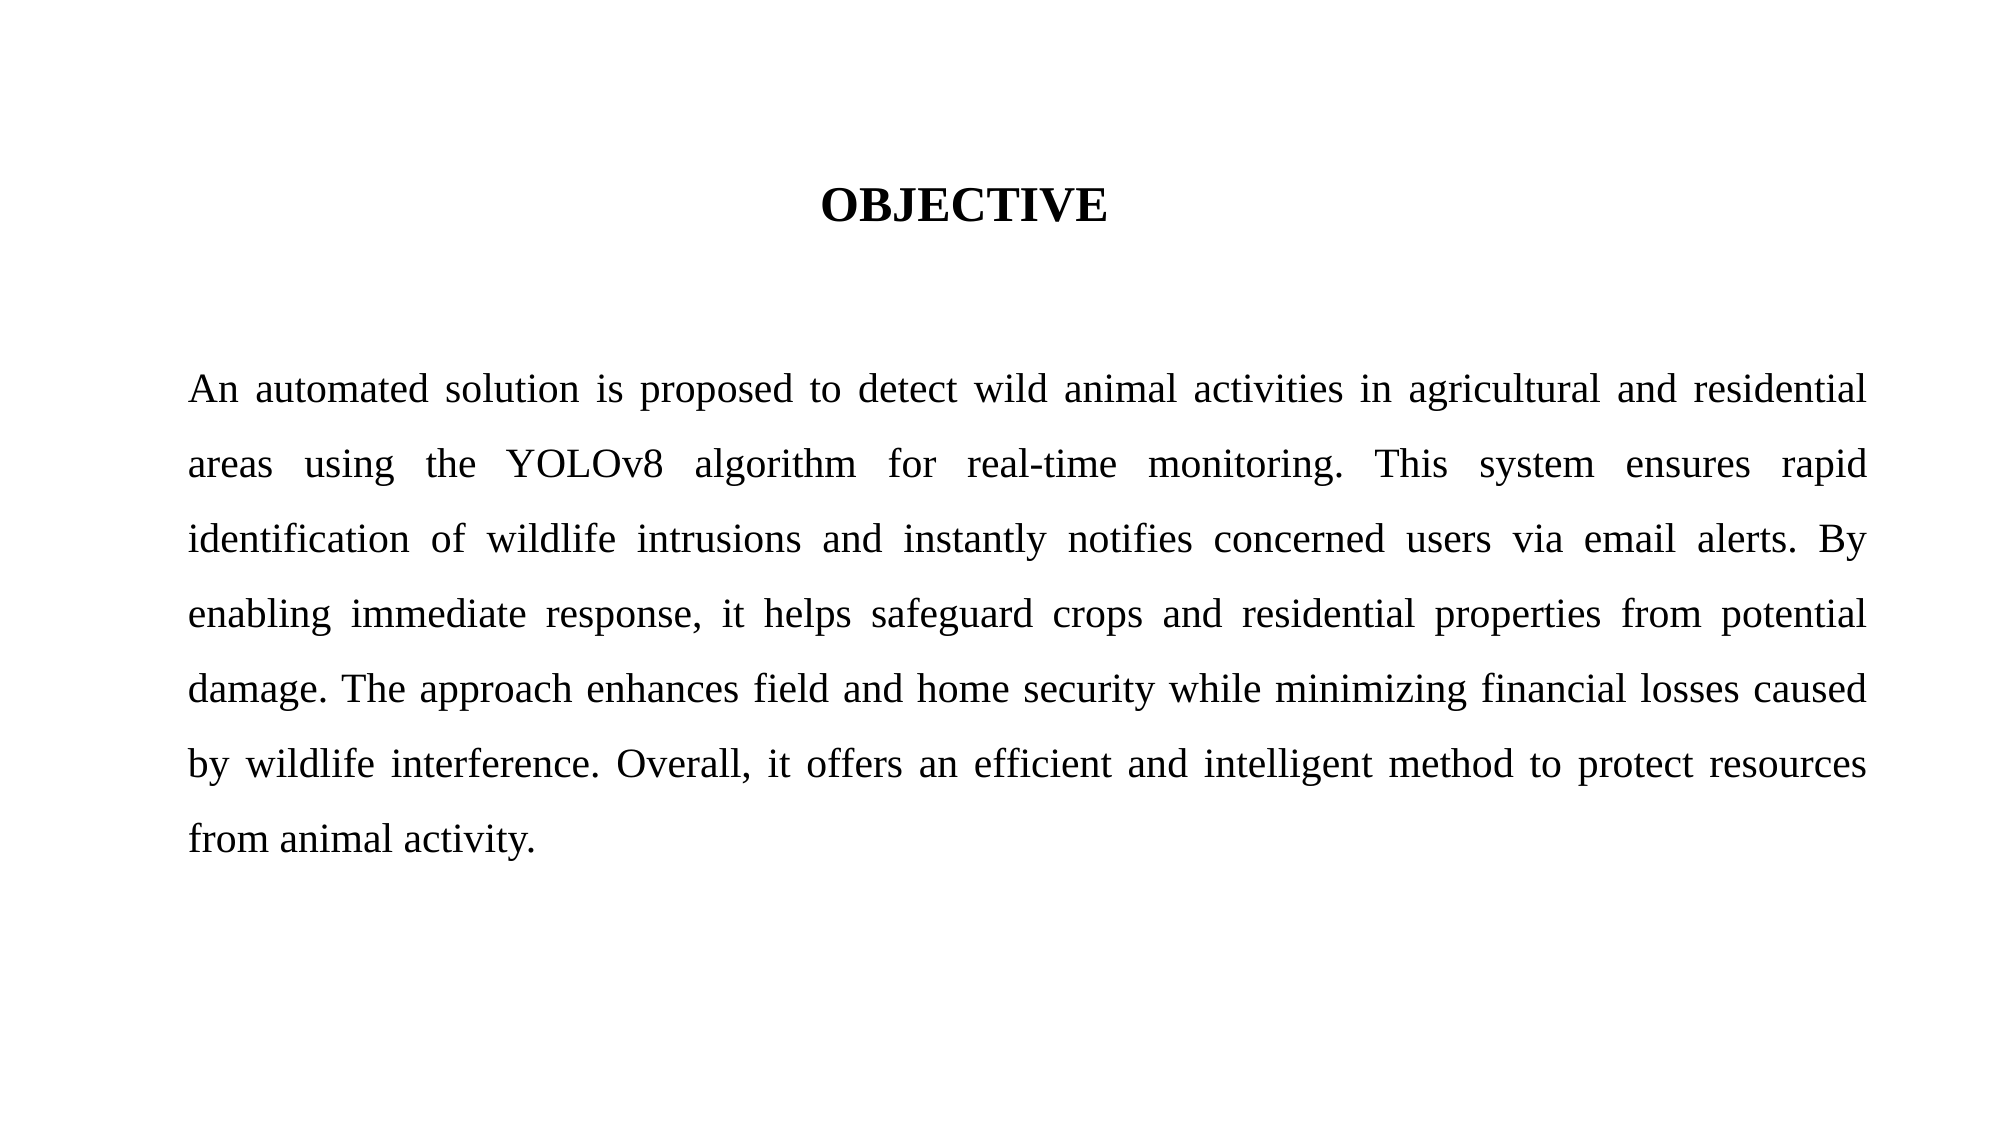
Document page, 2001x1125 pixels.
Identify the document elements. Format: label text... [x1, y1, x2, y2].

list An automated solution is proposed to detect wild animal activities in agricultural and residential areas using the YOLOv8 algorithm for real-time monitoring. This system ensures rapid identification of wildlife intrusions and instantly notifies concerned users via email alerts. By enabling immediate response, it helps safeguard crops and residential properties from potential damage. The approach enhances field and home security while minimizing financial losses caused by wildlife interference. Overall, it offers an efficient and intelligent method to protect resources from animal activity. [150, 277, 1884, 1026]
title OBJECTIVE [755, 133, 1245, 277]
